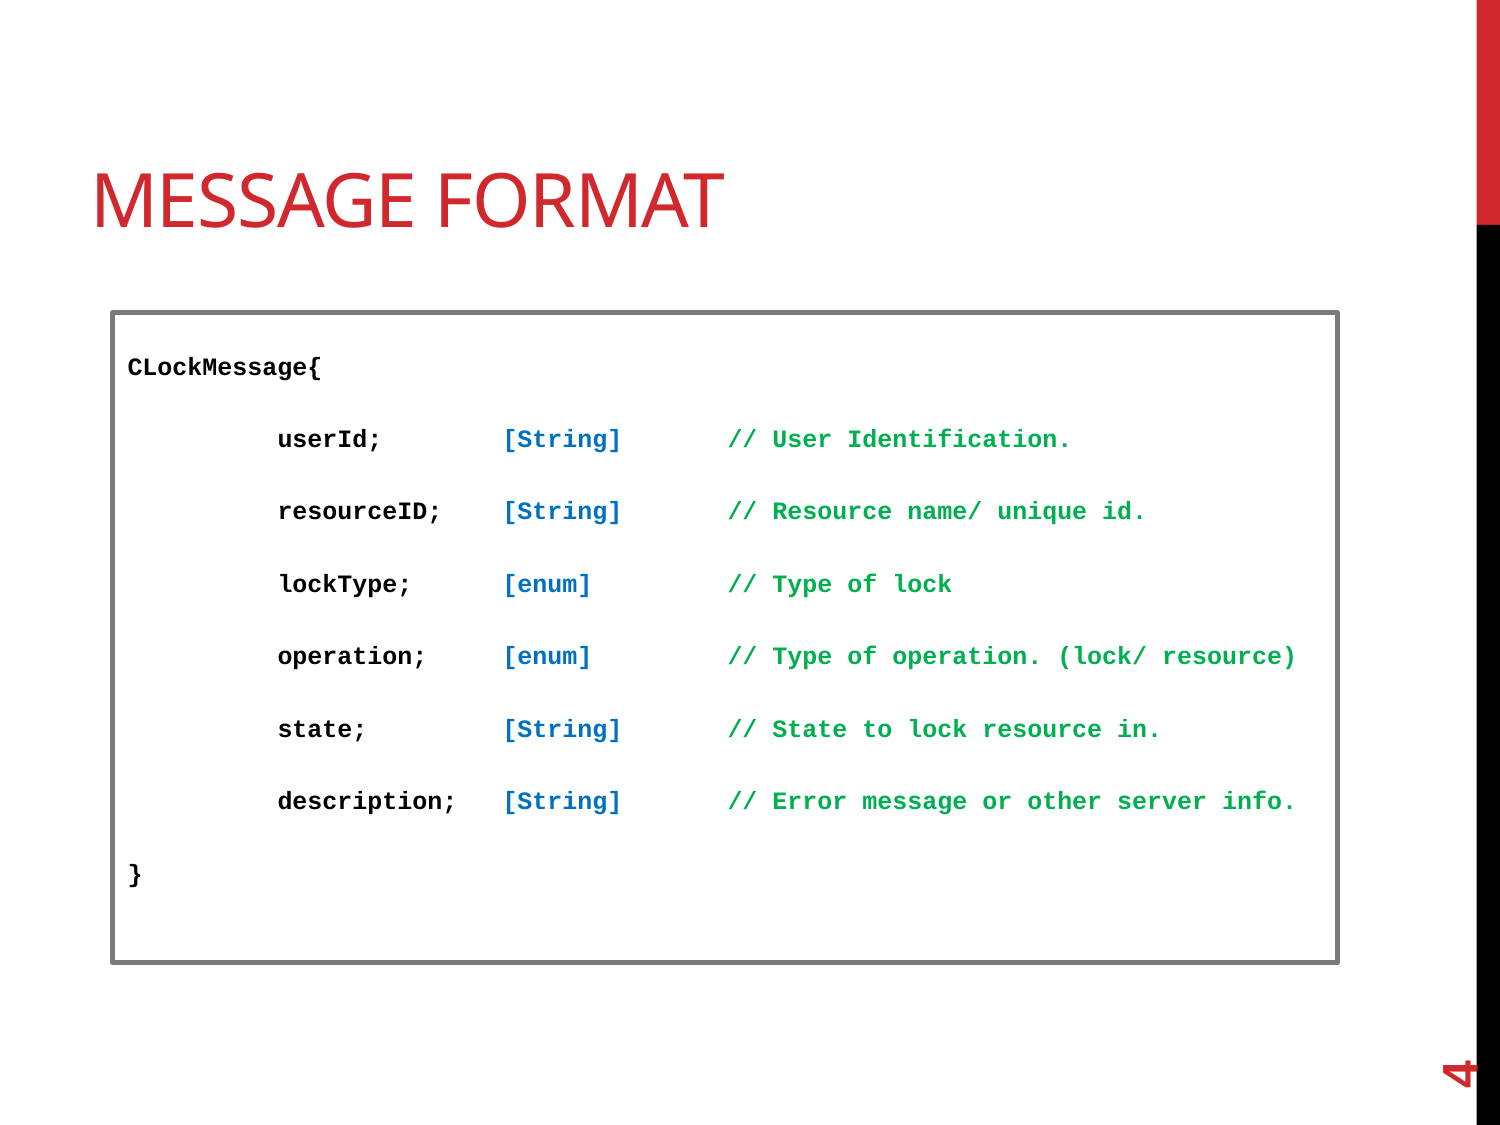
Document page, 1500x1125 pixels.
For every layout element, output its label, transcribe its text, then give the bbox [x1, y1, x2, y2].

title message format [75, 25, 1025, 250]
text_box CLockMessage{ userId; [String] // User Identification. resourceID; [String] // Resource name/ unique id. lockType; [enum] // Type of lock operation; [enum] // Type of operation. (lock/ resource) state; [String] // State to lock resource in. description; [String] // Error message or other server info. } [110, 310, 1340, 965]
slide_number 4 [1427, 887, 1488, 1104]
